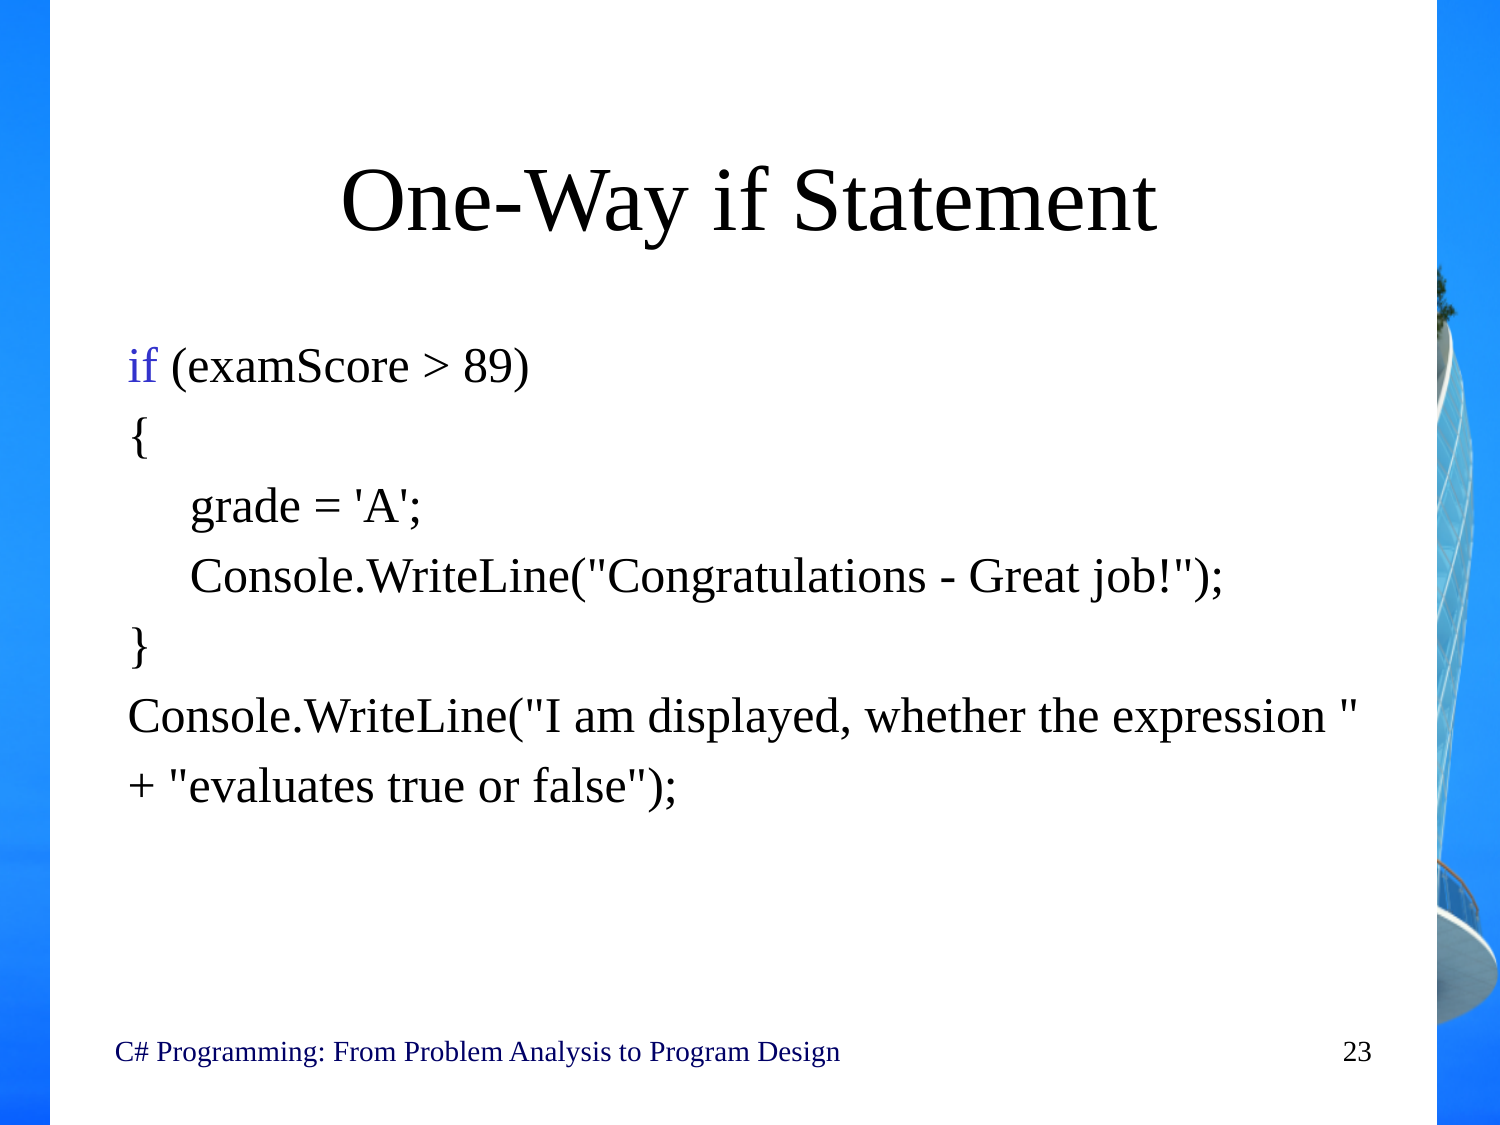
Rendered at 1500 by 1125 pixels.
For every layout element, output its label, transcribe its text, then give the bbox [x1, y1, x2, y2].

picture [0, 0, 50, 1125]
footer C# Programming: From Problem Analysis to Program Design [99, 1024, 988, 1101]
picture [1437, 0, 1500, 1125]
title One-Way if Statement [112, 99, 1388, 288]
slide_number 23 [1074, 1024, 1388, 1101]
list if (examScore > 89) { grade = 'A'; Console.WriteLine("Congratulations - Great job!"); } Console.WriteLine("I am displayed, whether the expression " + "evaluates true or false"); [112, 324, 1388, 1000]
